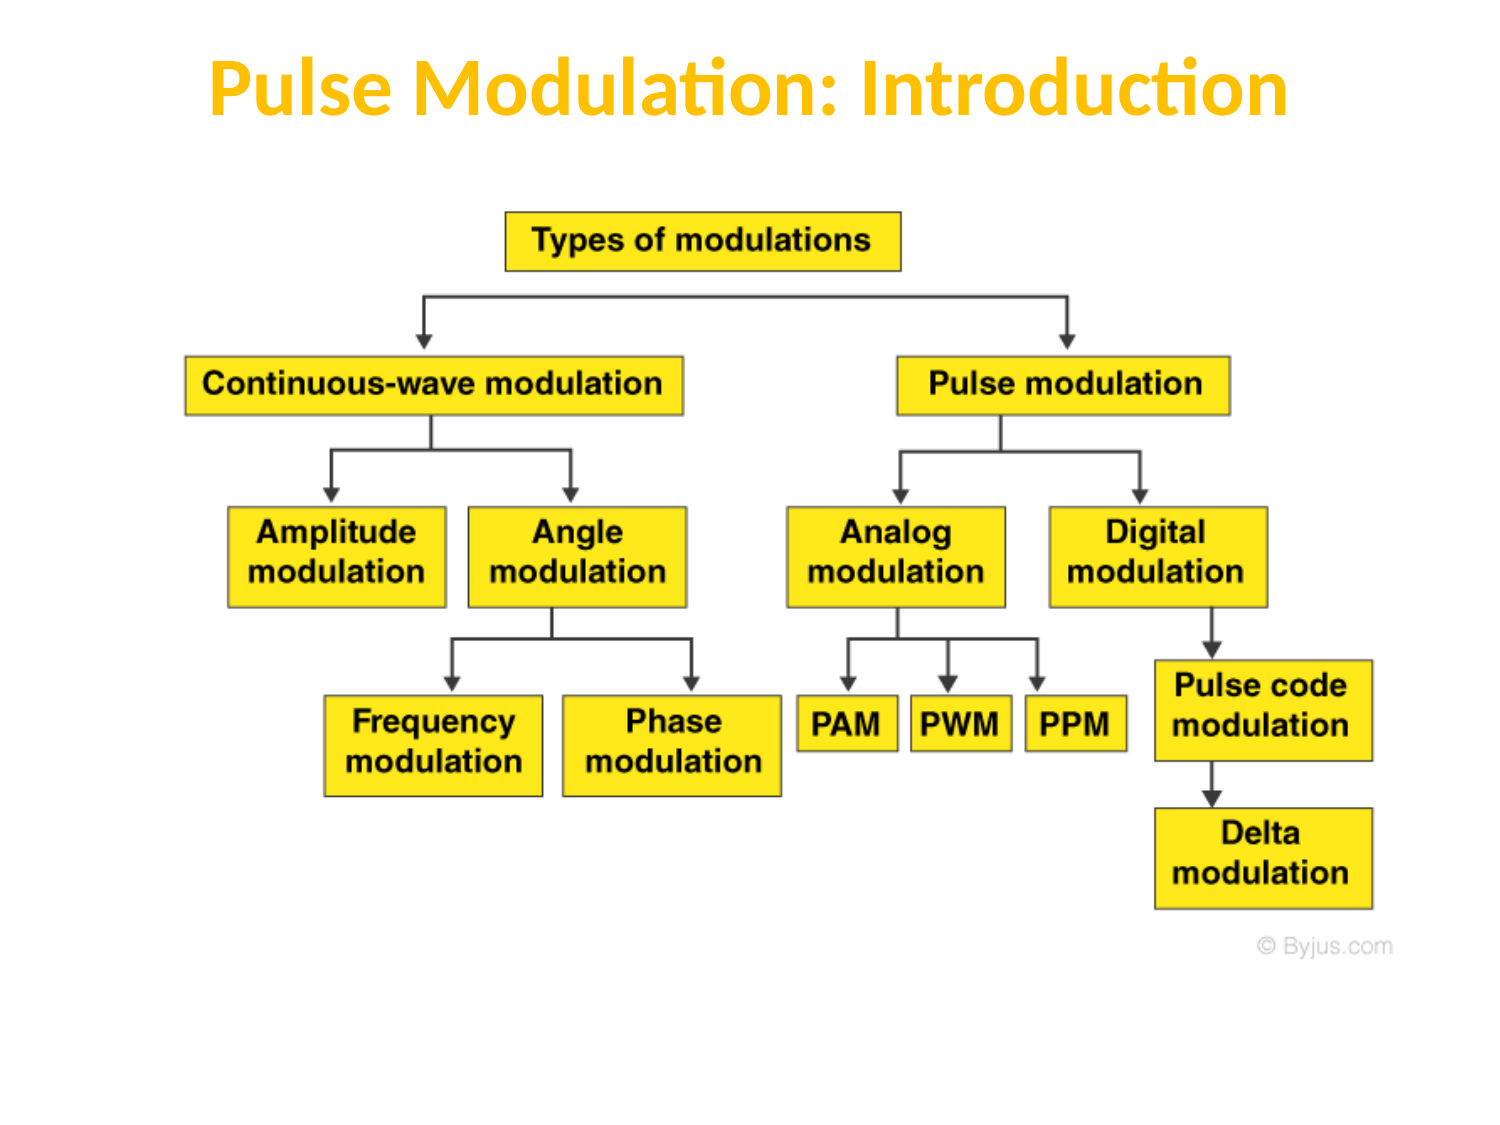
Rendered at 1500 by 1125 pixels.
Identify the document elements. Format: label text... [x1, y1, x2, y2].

text_box Pulse Modulation: Introduction [194, 24, 1306, 140]
picture [149, 187, 1399, 976]
